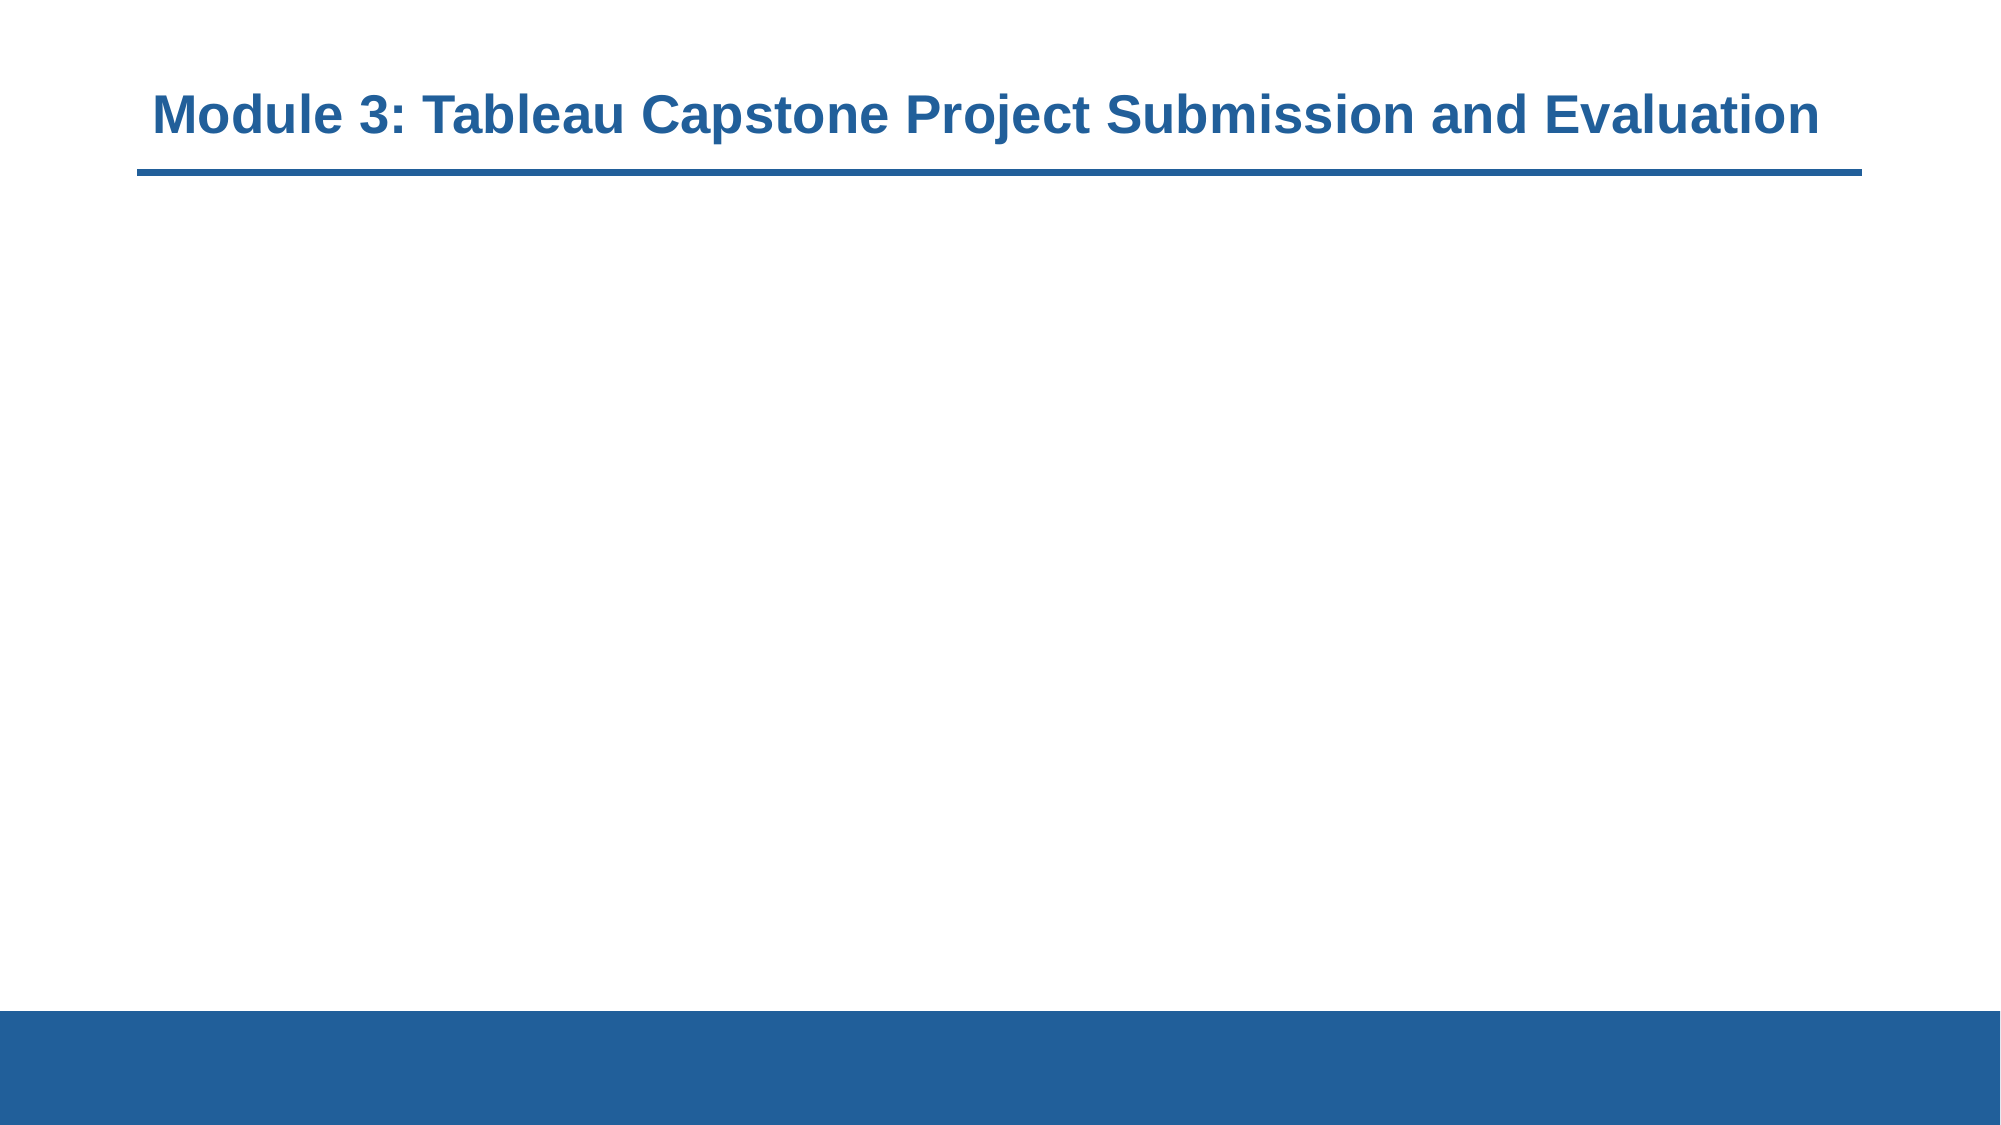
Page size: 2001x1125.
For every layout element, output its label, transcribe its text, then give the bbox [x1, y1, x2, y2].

title Module 3: Tableau Capstone Project Submission and Evaluation [137, 59, 1863, 173]
